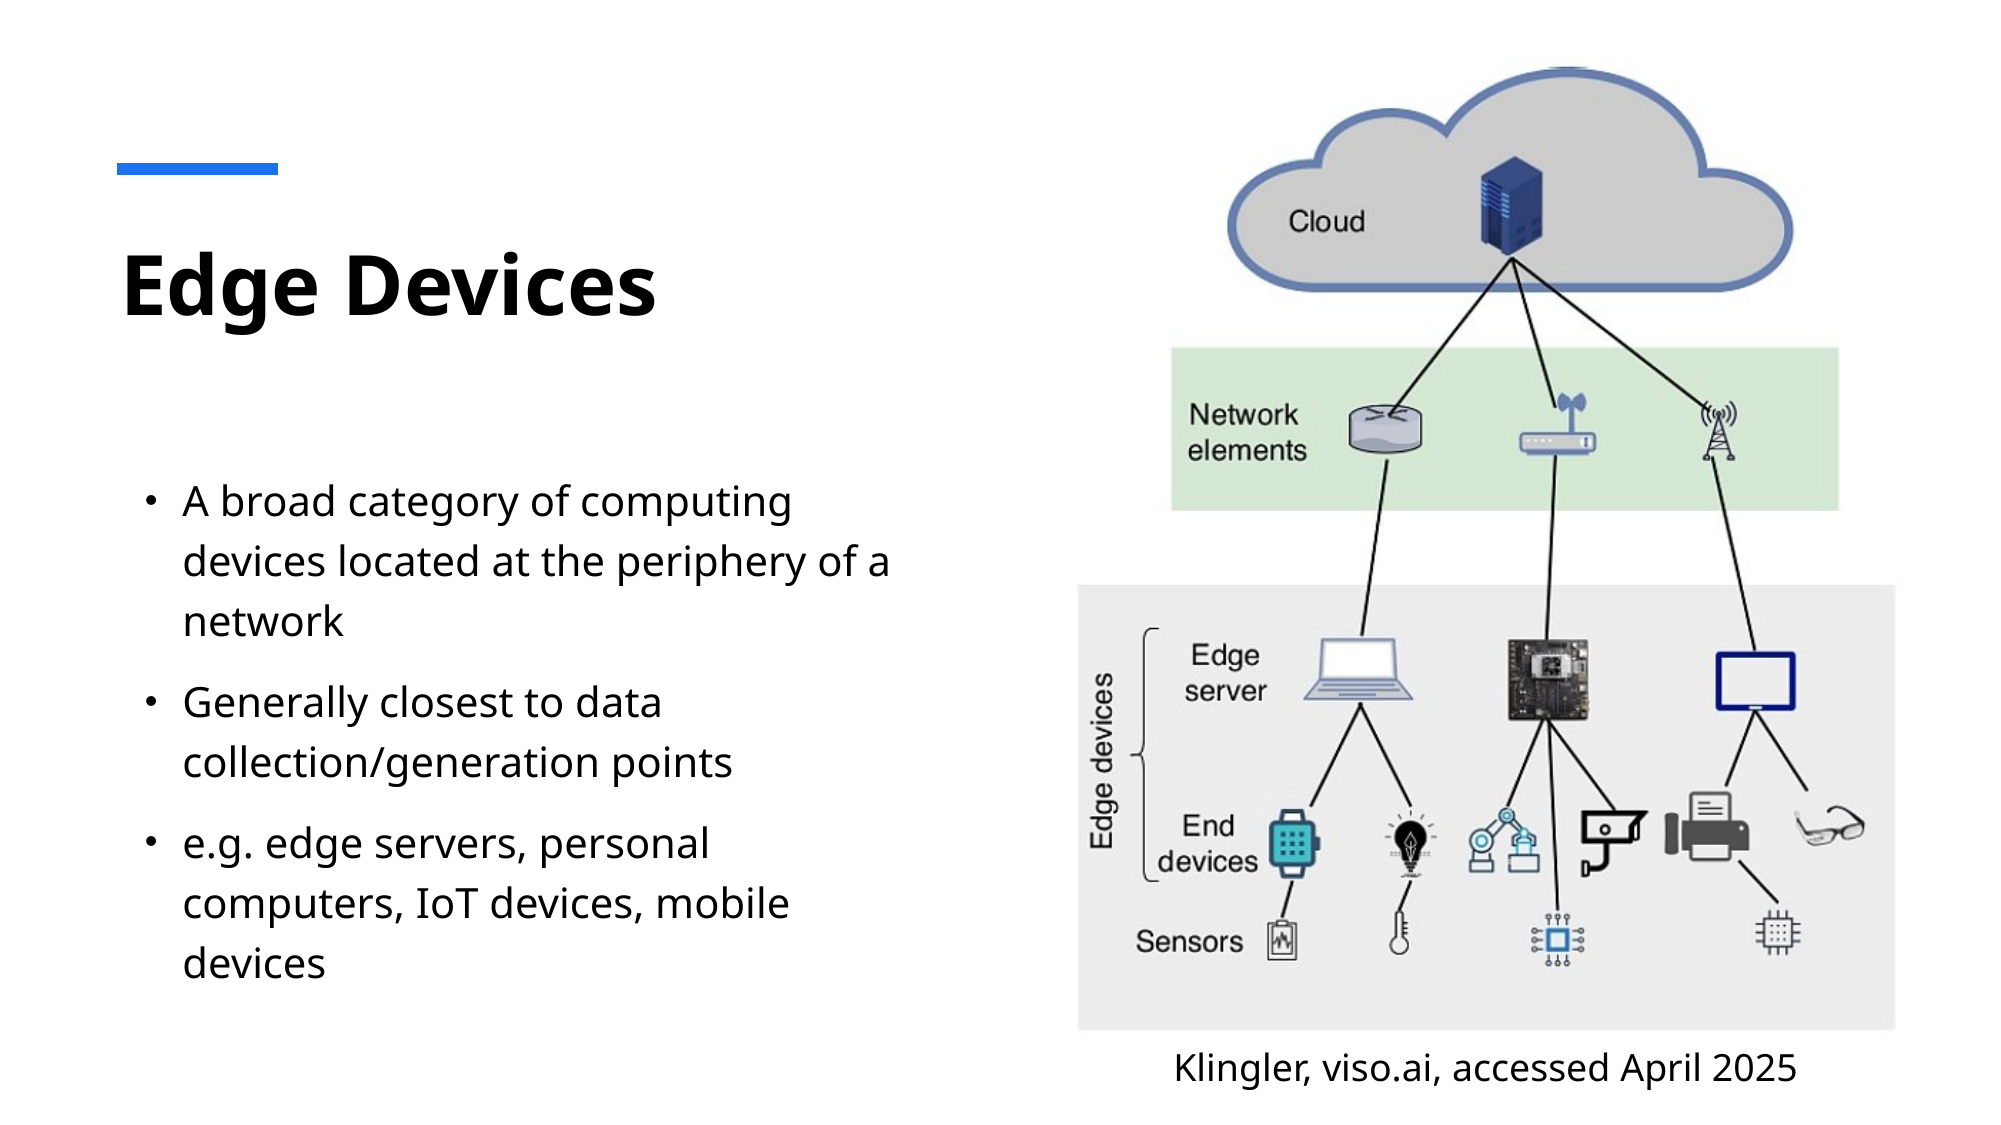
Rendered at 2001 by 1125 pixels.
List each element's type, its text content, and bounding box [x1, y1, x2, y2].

text_box Klingler, viso.ai, accessed April 2025 [1158, 1042, 1814, 1097]
text_box A broad category of computing devices located at the periphery of a network Generally closest to data collection/generation points e.g. edge servers, personal computers, IoT devices, mobile devices [129, 456, 935, 1042]
title Edge Devices [105, 224, 1065, 405]
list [1065, 57, 1907, 1042]
